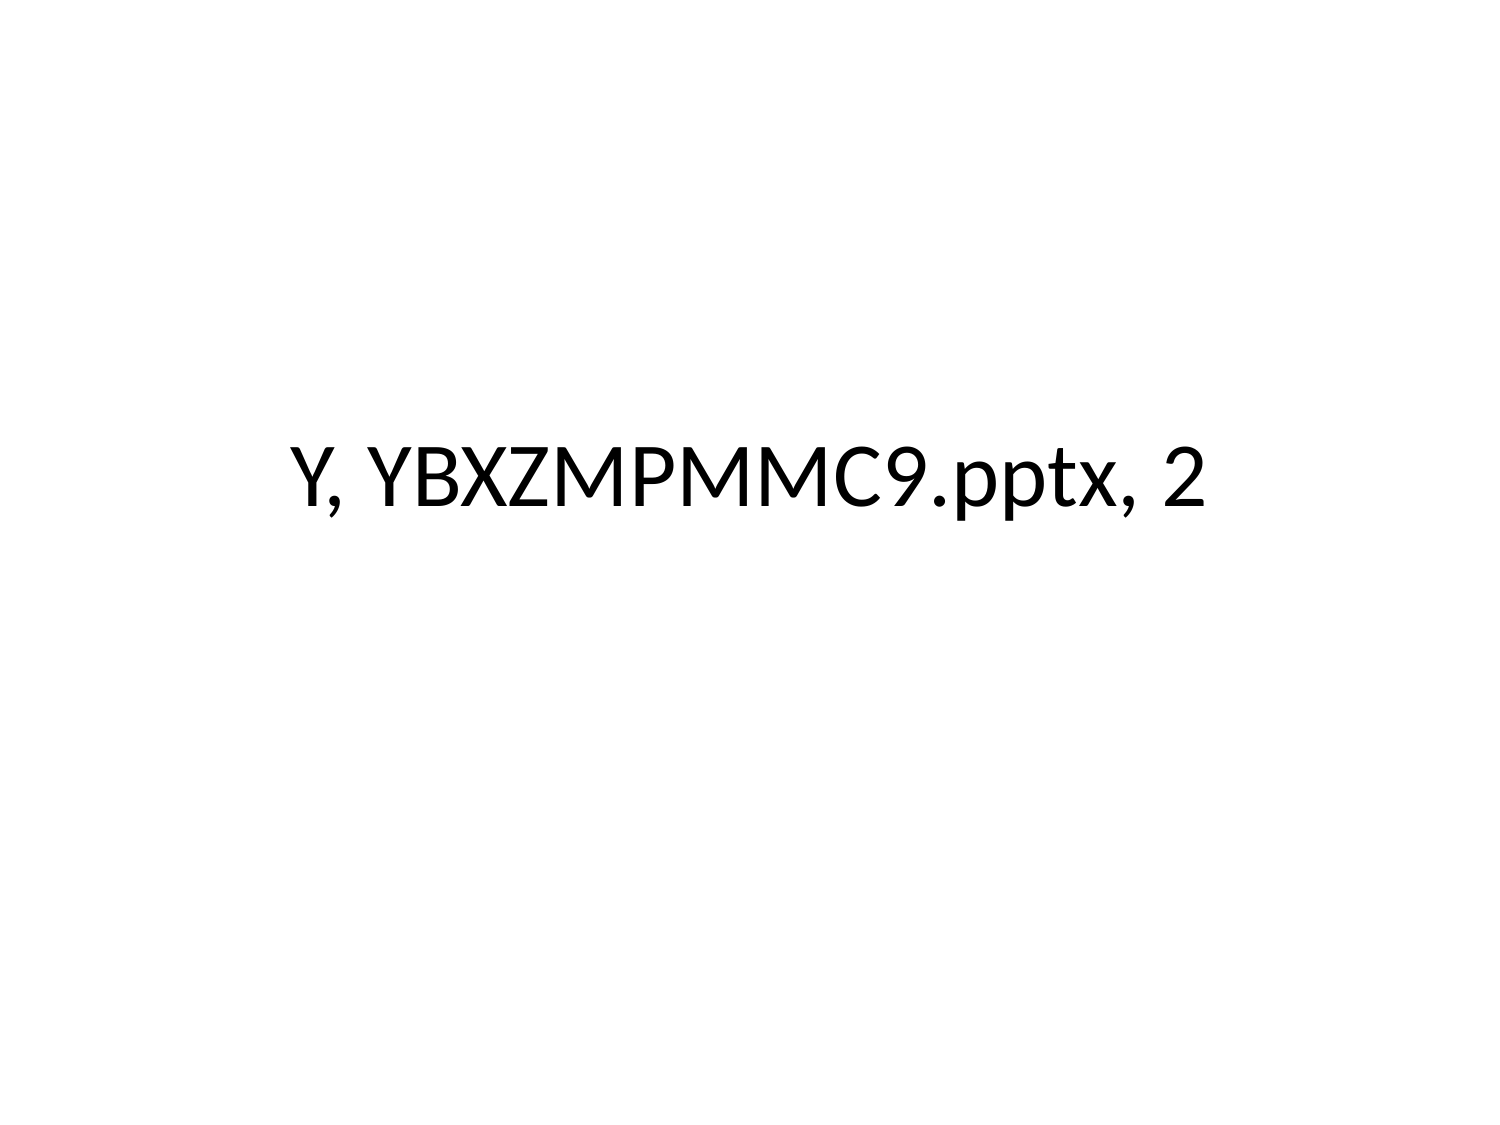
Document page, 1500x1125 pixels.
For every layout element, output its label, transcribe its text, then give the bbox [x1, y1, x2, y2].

title Y, YBXZMPMMC9.pptx, 2 [112, 349, 1388, 591]
